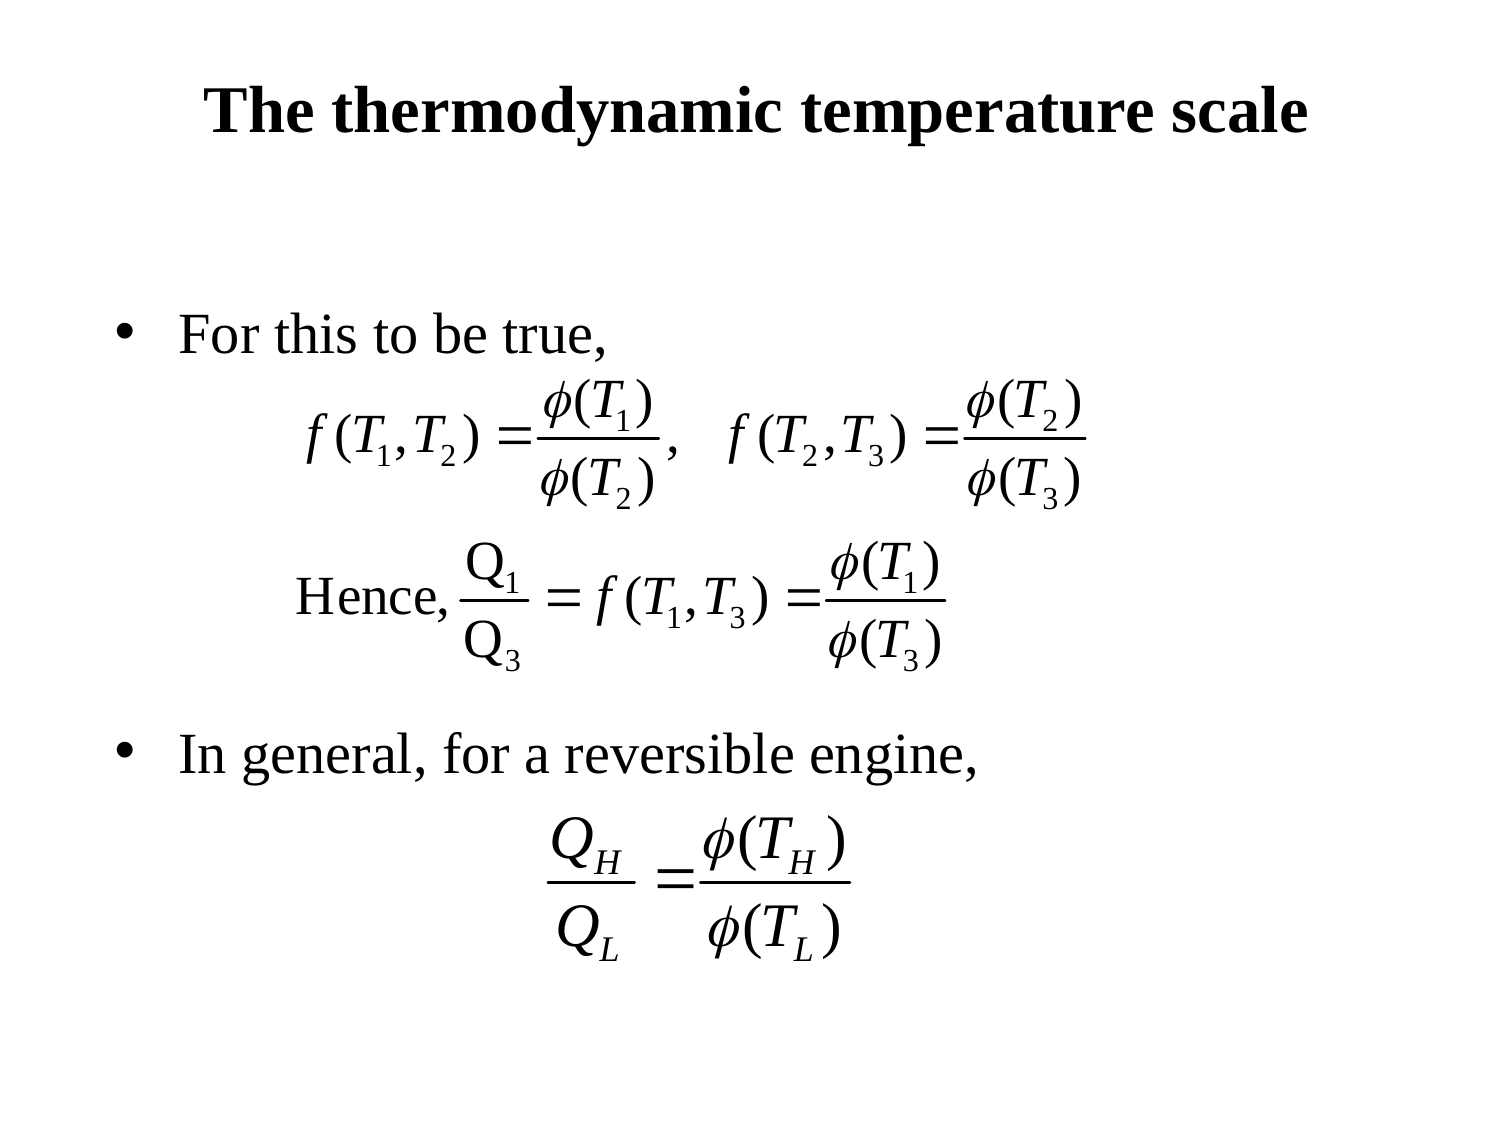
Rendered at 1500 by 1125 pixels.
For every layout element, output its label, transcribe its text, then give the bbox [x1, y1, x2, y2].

text_box For this to be true, In general, for a reversible engine, [99, 287, 1438, 929]
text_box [287, 362, 1097, 685]
text_box The thermodynamic temperature scale [81, 58, 1432, 172]
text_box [537, 799, 862, 976]
